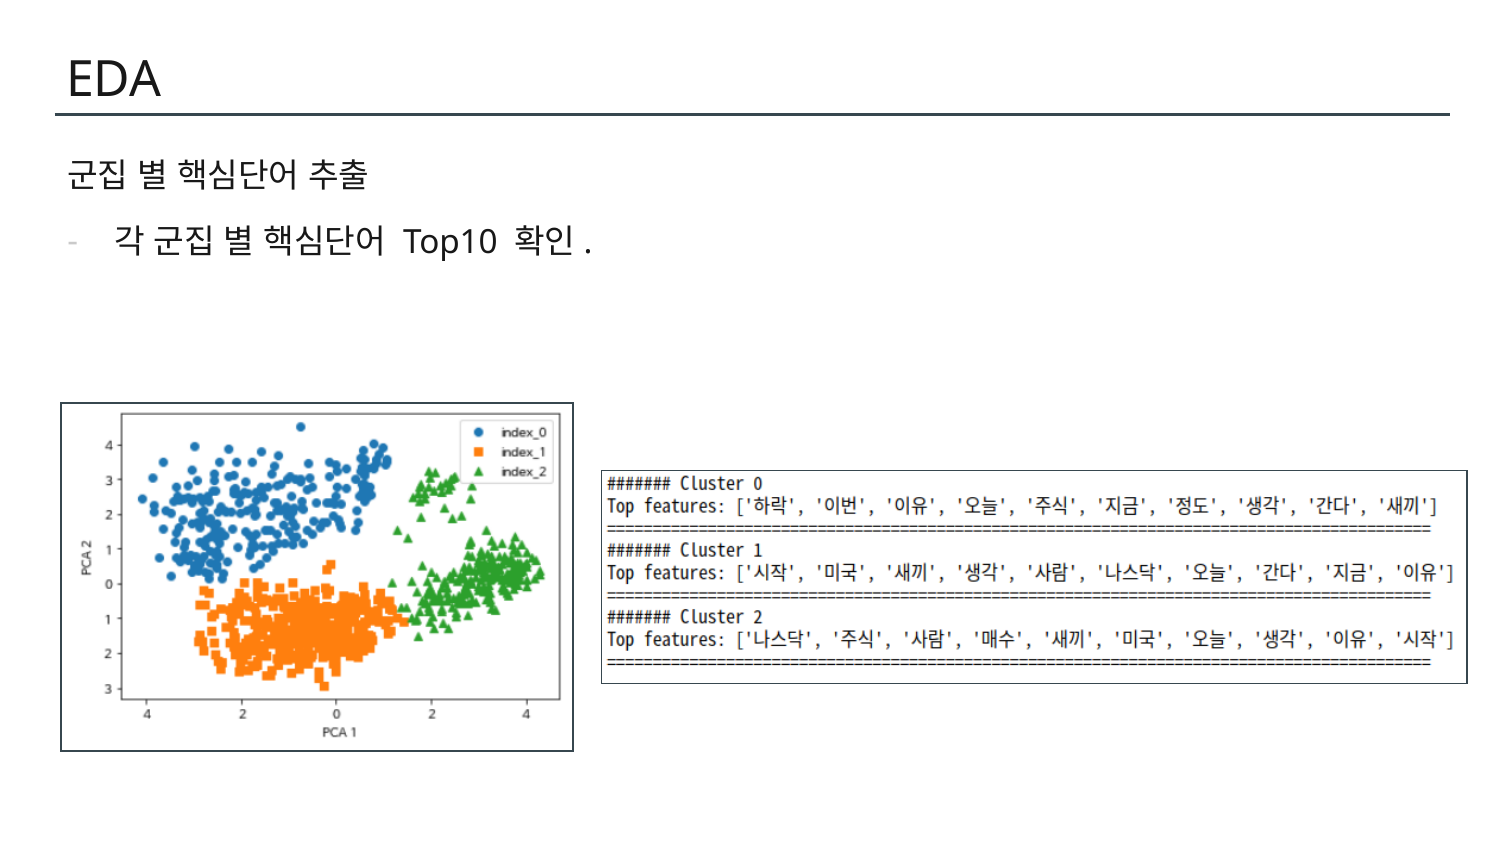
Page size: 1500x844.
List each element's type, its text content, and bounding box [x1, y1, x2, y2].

picture [61, 403, 573, 751]
list 군집 별 핵심단어 추출 각 군집 별 핵심단어 Top10 확인. [52, 133, 1441, 795]
title EDA [51, 31, 1449, 126]
picture [602, 470, 1467, 683]
